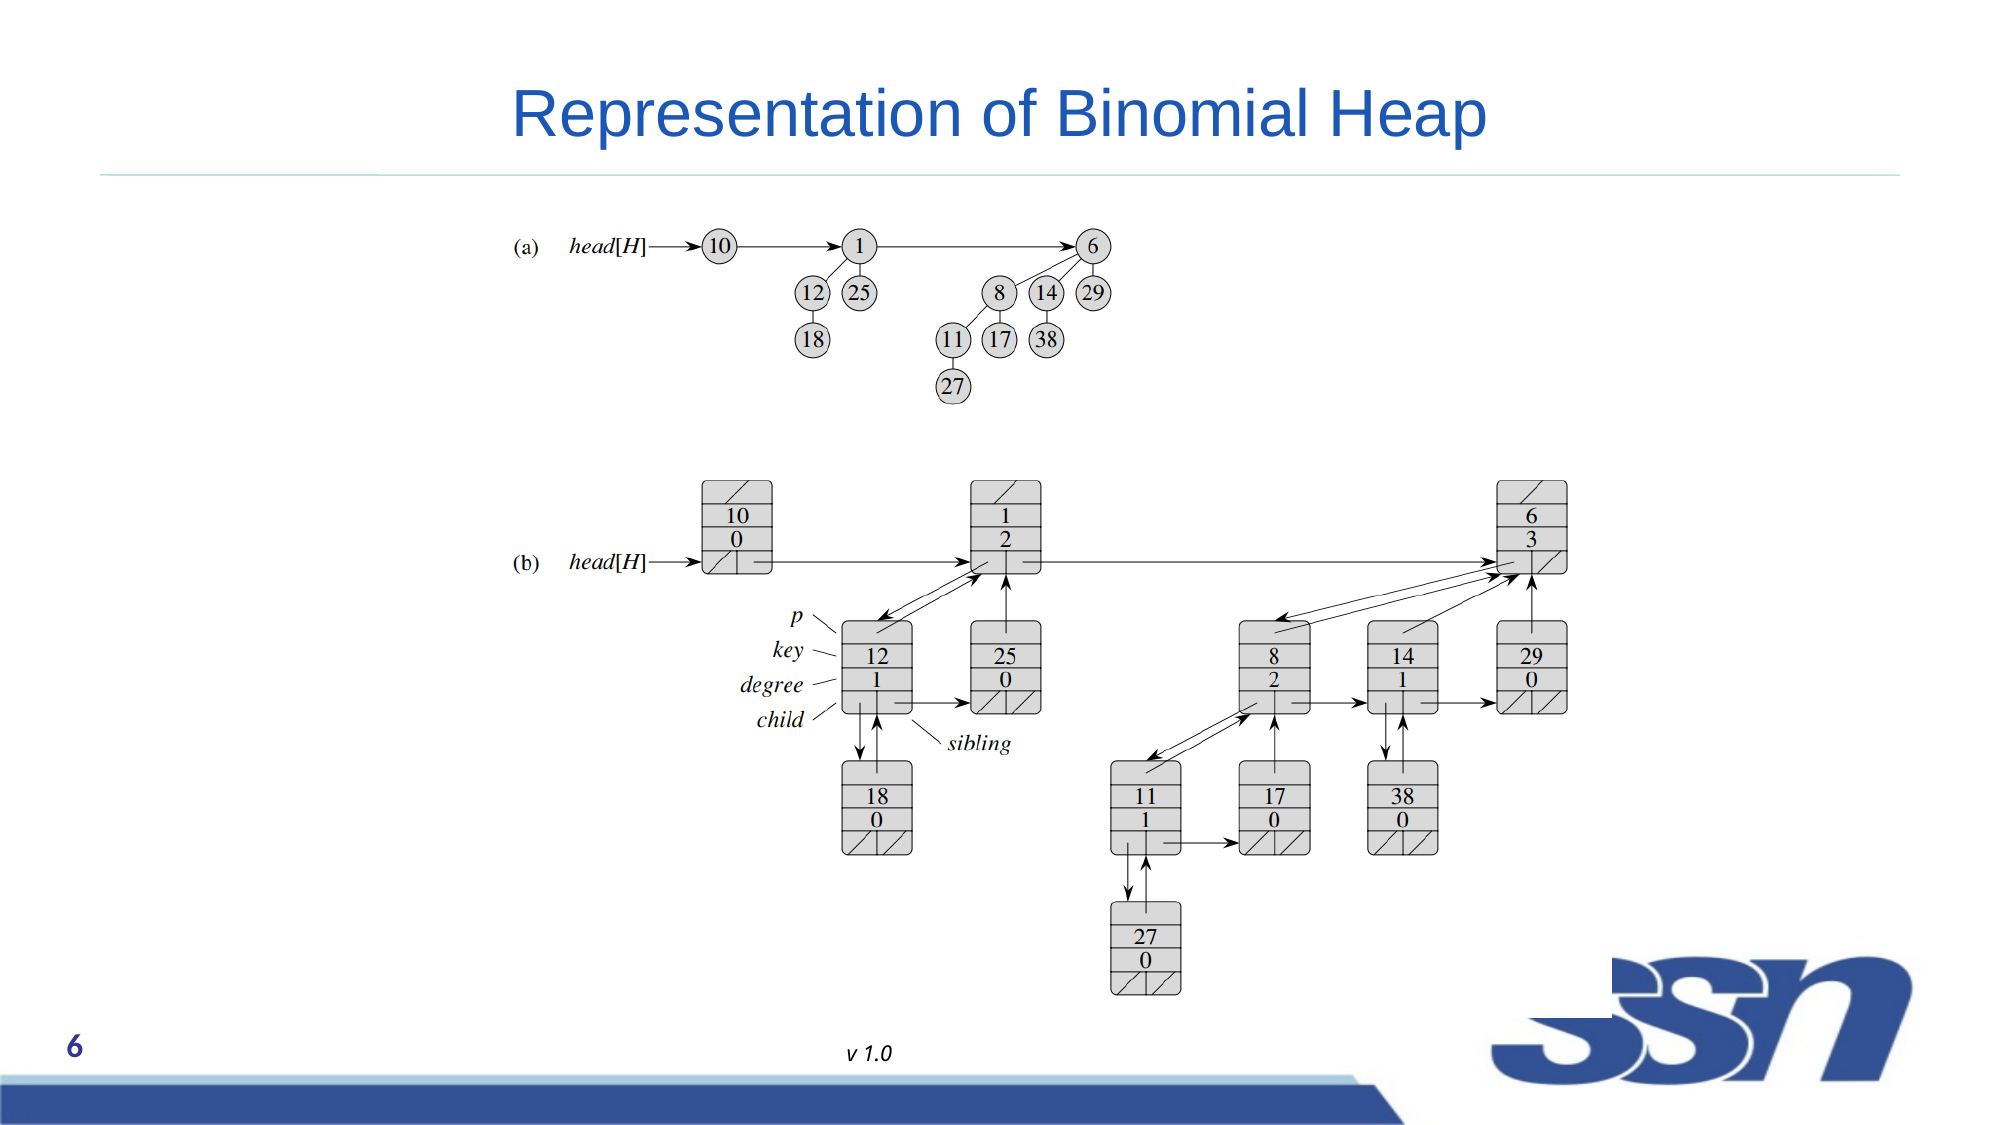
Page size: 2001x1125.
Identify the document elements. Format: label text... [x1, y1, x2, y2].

picture [0, 913, 2000, 1125]
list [492, 212, 1613, 1018]
title Representation of Binomial Heap [99, 45, 1900, 175]
